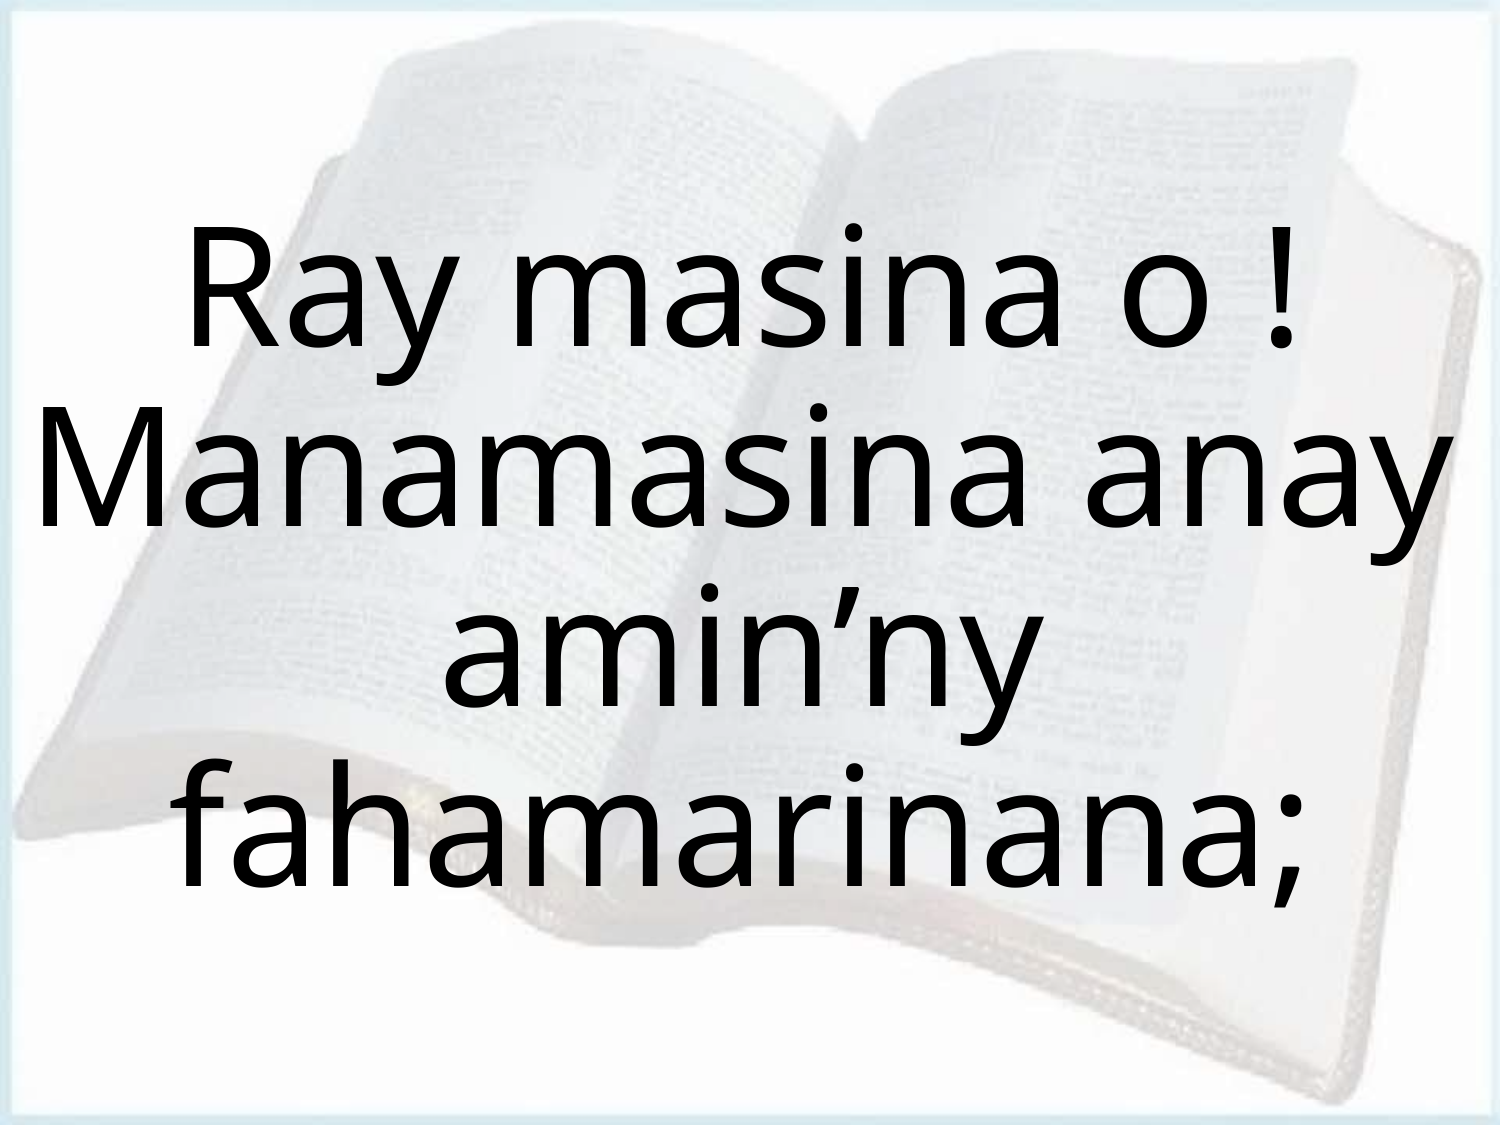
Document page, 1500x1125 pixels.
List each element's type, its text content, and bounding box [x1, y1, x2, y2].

title Ray masina o ! Manamasina anay amin’ny fahamarinana; [0, 0, 1484, 1125]
